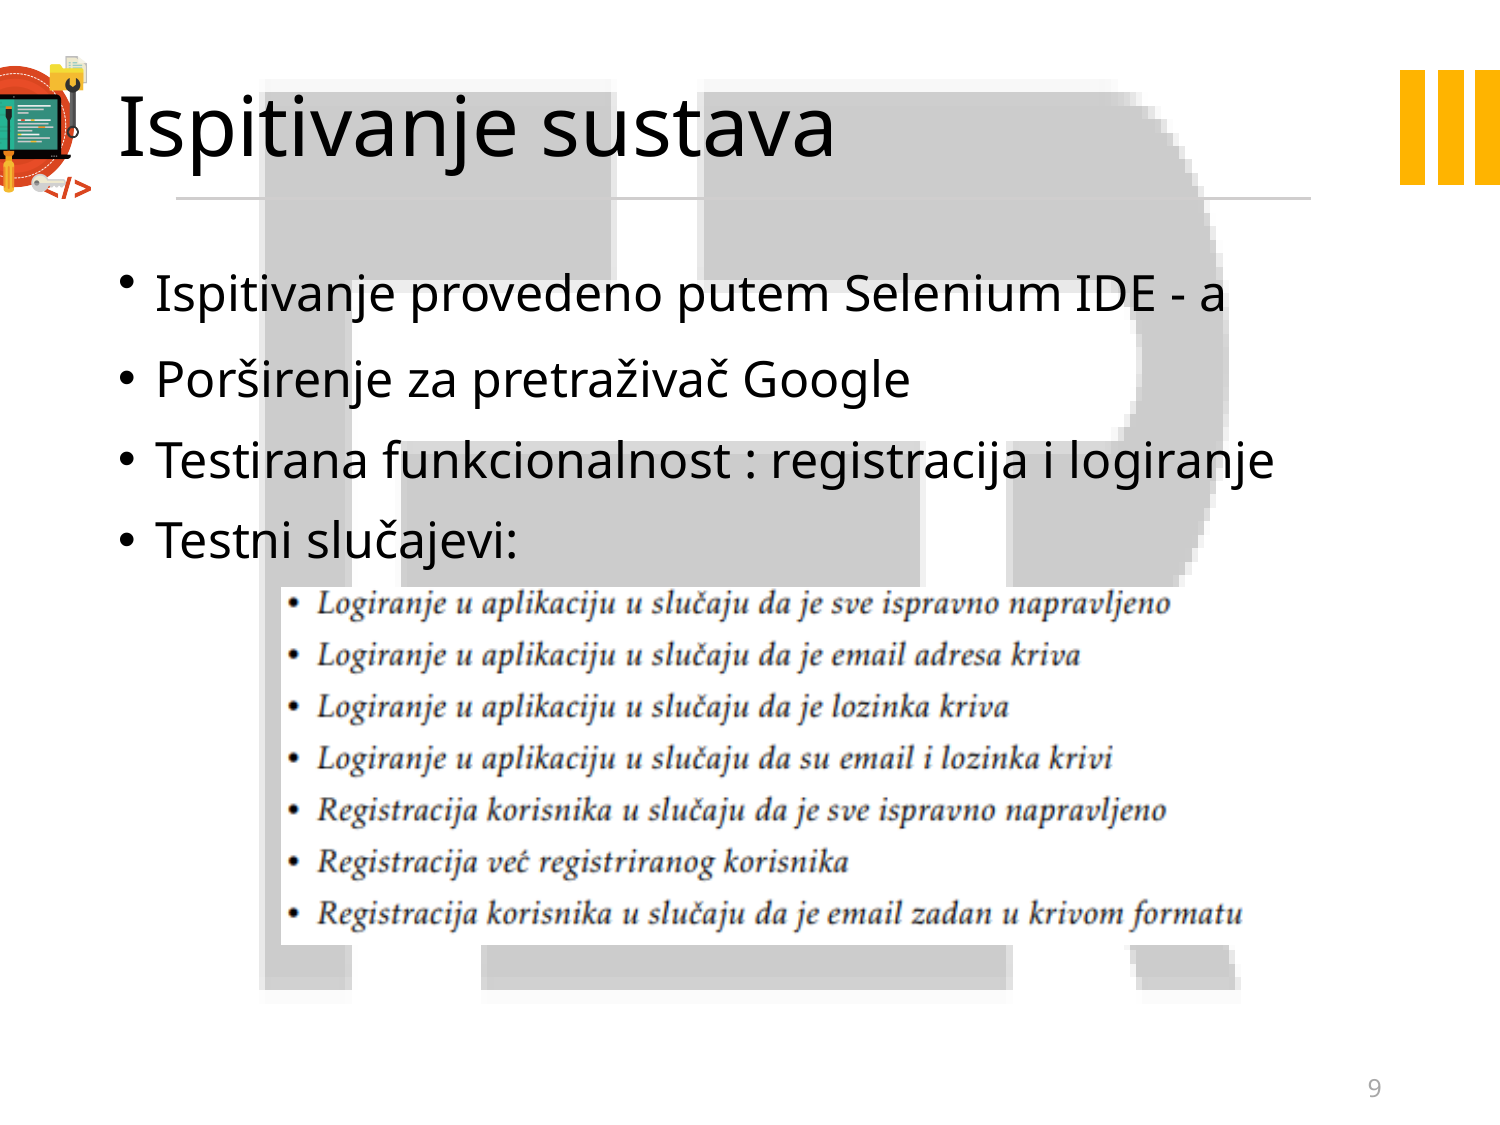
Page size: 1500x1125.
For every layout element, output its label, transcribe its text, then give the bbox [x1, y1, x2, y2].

picture [281, 587, 1280, 945]
list Ispitivanje provedeno putem Selenium IDE - a Porširenje za pretraživač Google Testirana funkcionalnost : registracija i logiranje Testni slučajevi: [103, 228, 1397, 1038]
title Ispitivanje sustava [103, 59, 1397, 199]
slide_number 9 [1310, 1065, 1397, 1125]
picture [0, 56, 91, 199]
